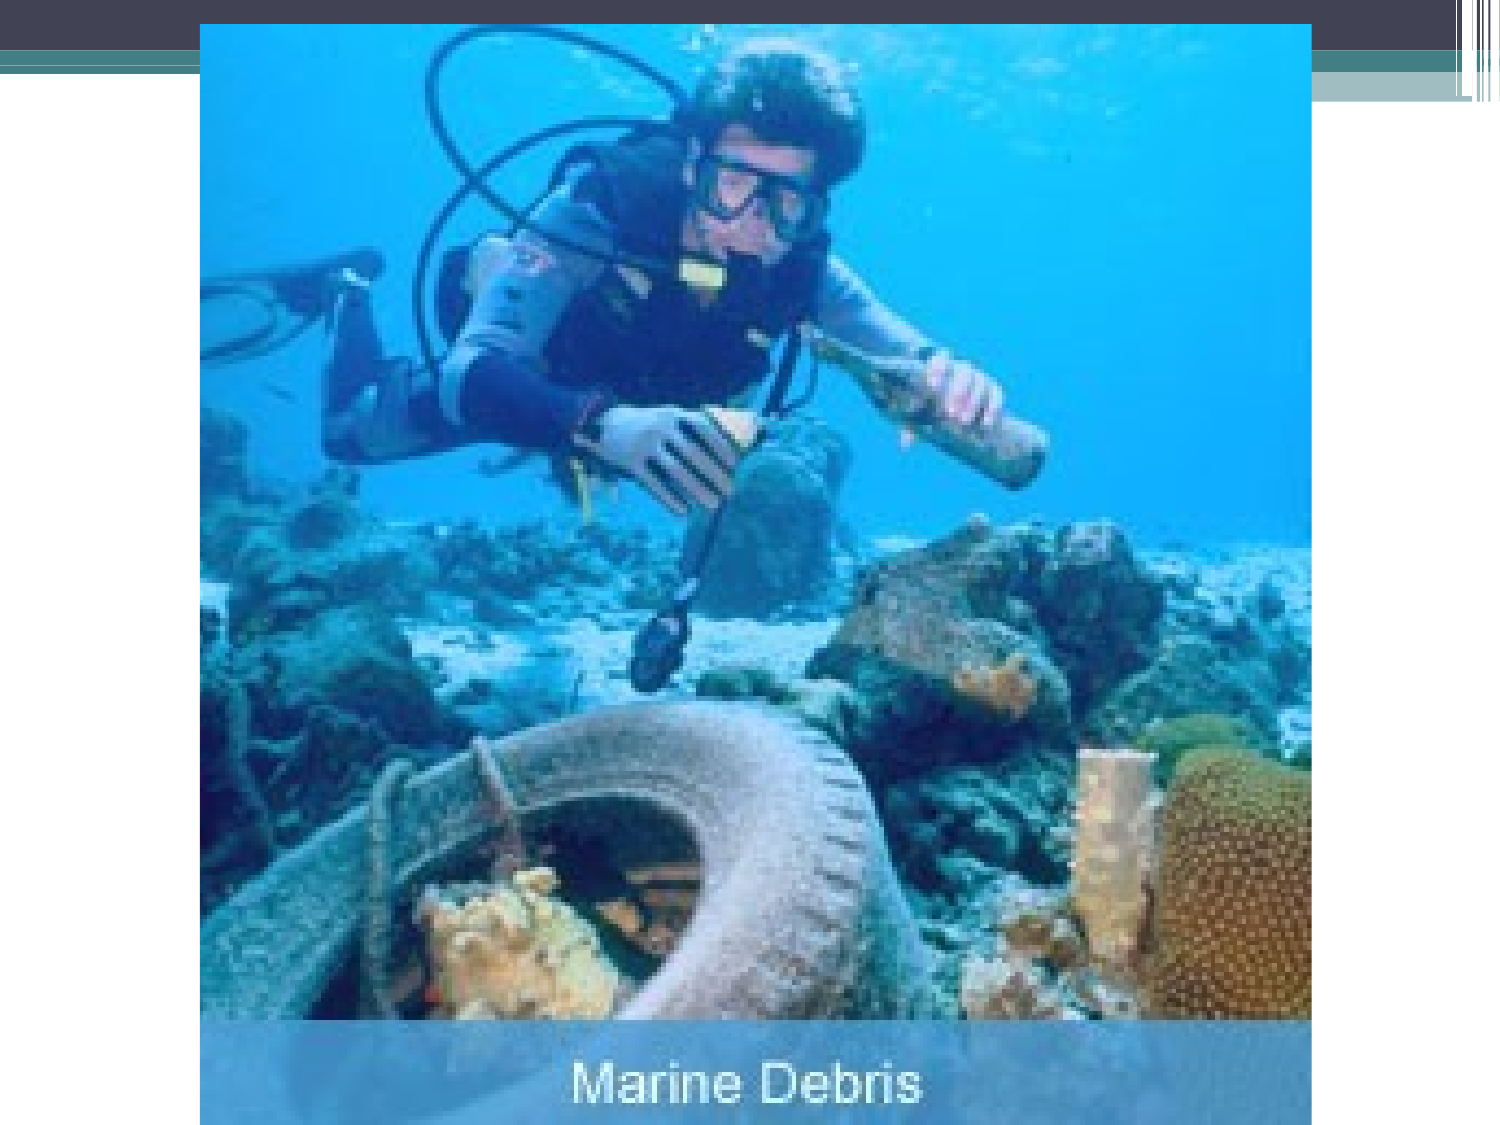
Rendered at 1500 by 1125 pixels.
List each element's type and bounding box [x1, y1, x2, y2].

text_box [199, 24, 1312, 1125]
